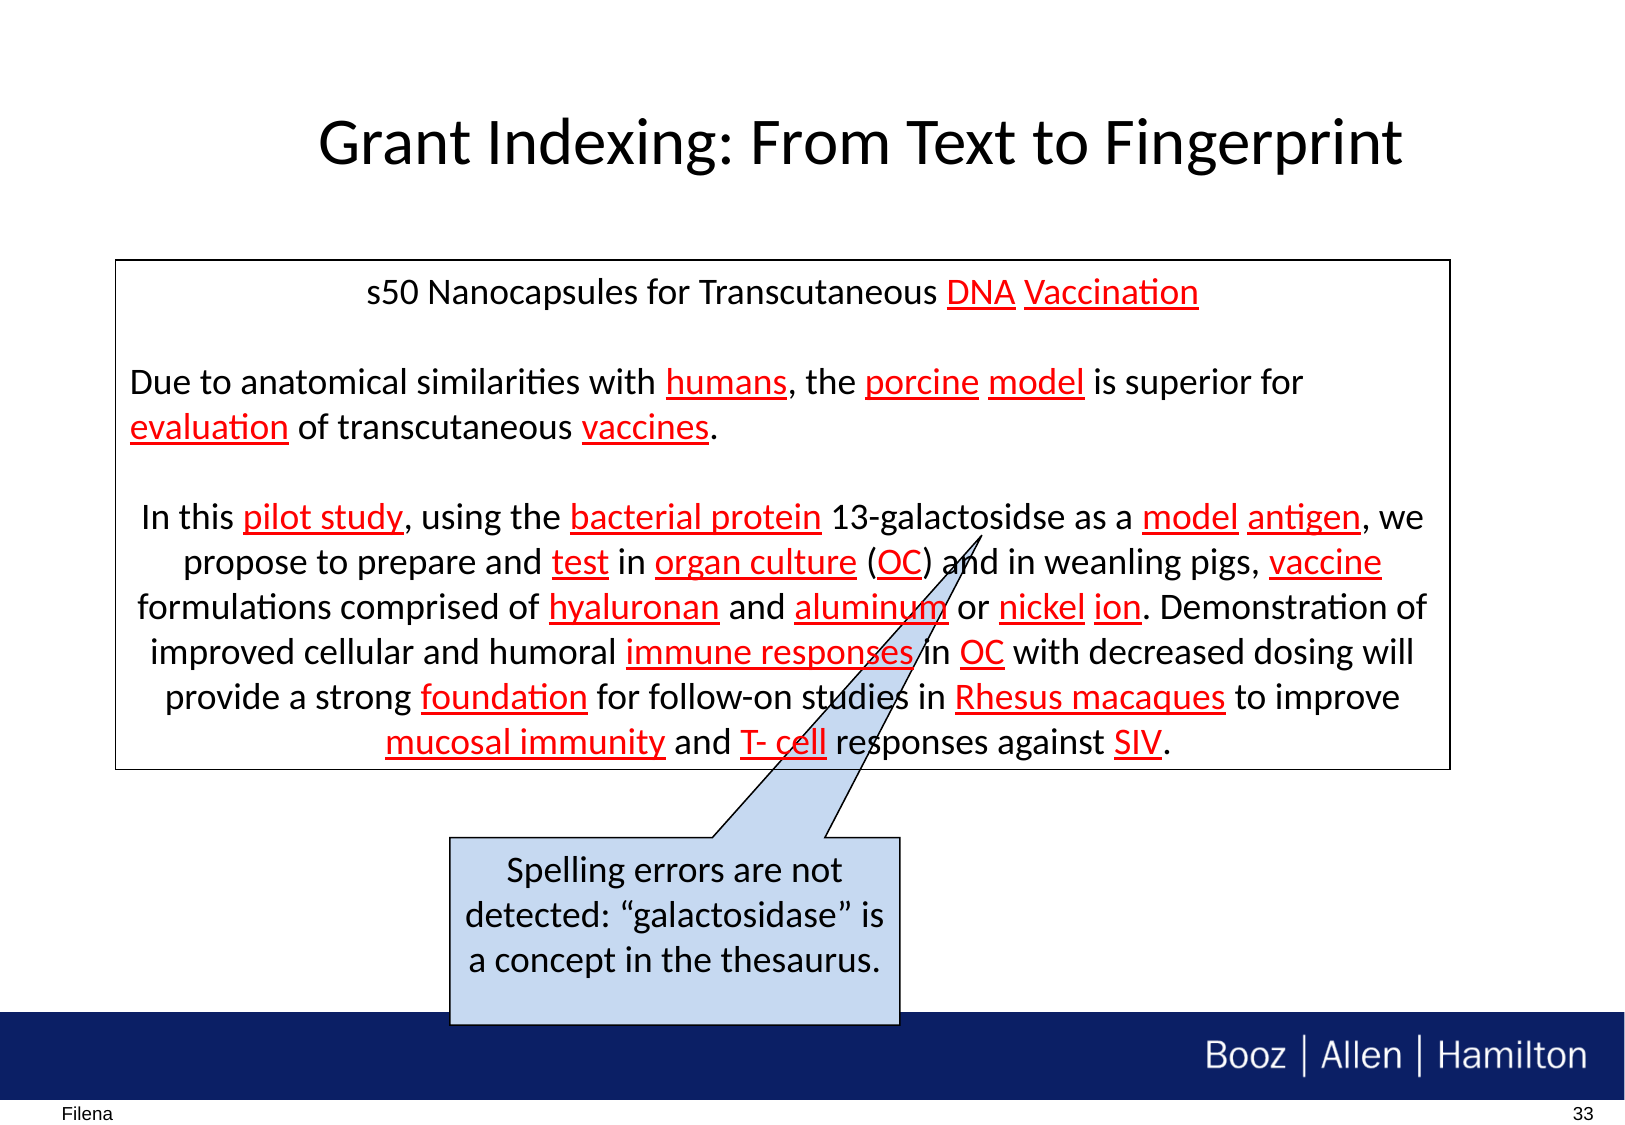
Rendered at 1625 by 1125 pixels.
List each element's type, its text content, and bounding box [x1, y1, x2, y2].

text_box Spelling errors are not detected: “galactosidase” is a concept in the thesaurus. [449, 770, 900, 1026]
picture [0, 1012, 1625, 1100]
text_box s50 Nanocapsules for Transcutaneous DNA Vaccination Due to anatomical similarities with humans, the porcine model is superior for evaluation of transcutaneous vaccines. In this pilot study, using the bacterial protein 13-galactosidse as a model antigen, we propose to prepare and test in organ culture (OC) and in weanling pigs, vaccine formulations comprised of hyaluronan and aluminum or nickel ion. Demonstration of improved cellular and humoral immune responses in OC with decreased dosing will provide a strong foundation for follow-on studies in Rhesus macaques to improve mucosal immunity and T- cell responses against SIV. [115, 259, 1450, 770]
footer Filename/RPS Number [61, 1101, 123, 1125]
text_box Grant Indexing: From Text to Fingerprint [299, 50, 1425, 225]
